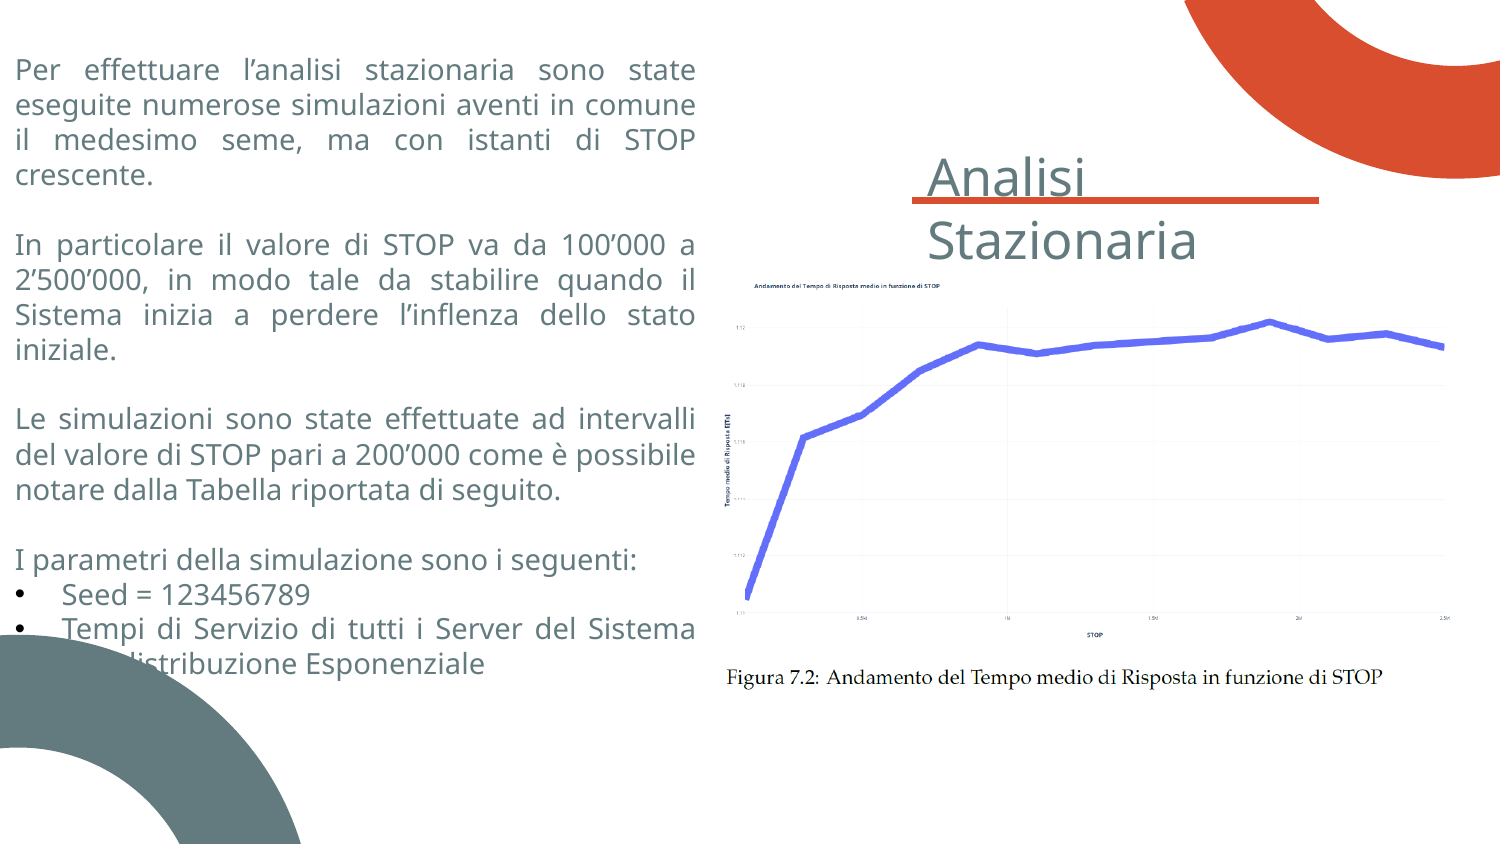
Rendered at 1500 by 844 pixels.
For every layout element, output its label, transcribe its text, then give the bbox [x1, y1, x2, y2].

text_box Per effettuare l’analisi stazionaria sono state eseguite numerose simulazioni aventi in comune il medesimo seme, ma con istanti di STOP crescente. In particolare il valore di STOP va da 100’000 a 2’500’000, in modo tale da stabilire quando il Sistema inizia a perdere l’inflenza dello stato iniziale. Le simulazioni sono state effettuate ad intervalli del valore di STOP pari a 200’000 come è possibile notare dalla Tabella riportata di seguito. I parametri della simulazione sono i seguenti: Seed = 123456789 Tempi di Servizio di tutti i Server del Sistema con distribuzione Esponenziale [0, 43, 712, 688]
text_box Analisi Stazionaria [911, 129, 1335, 224]
picture [711, 270, 1463, 703]
